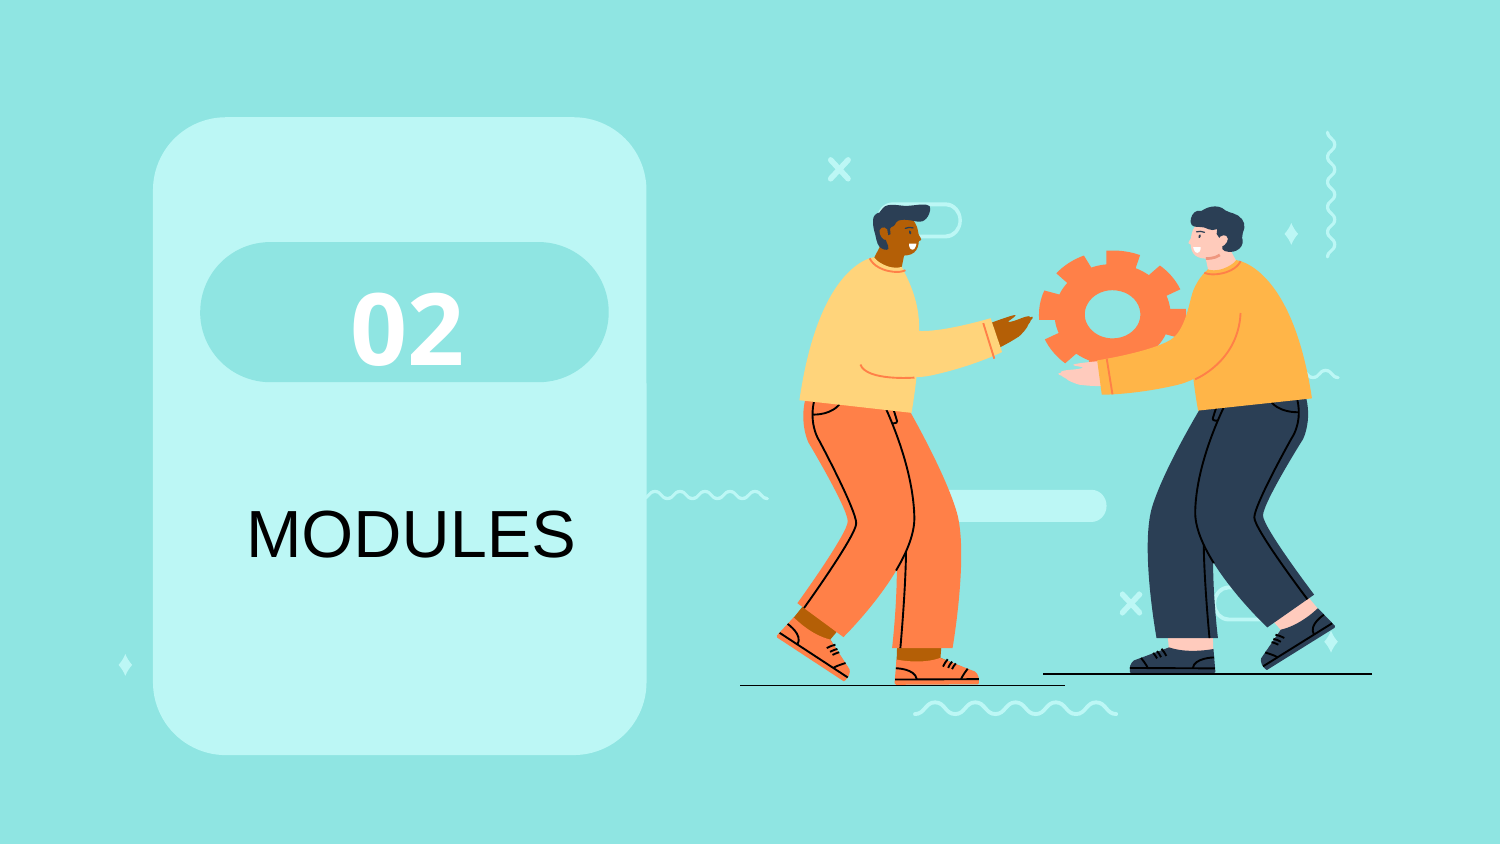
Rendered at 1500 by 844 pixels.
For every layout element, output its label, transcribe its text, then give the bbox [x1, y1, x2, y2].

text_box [740, 194, 1065, 686]
text_box MODULES [230, 440, 640, 622]
text_box [200, 242, 609, 383]
text_box 02 [245, 278, 570, 373]
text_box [1069, 206, 1373, 675]
